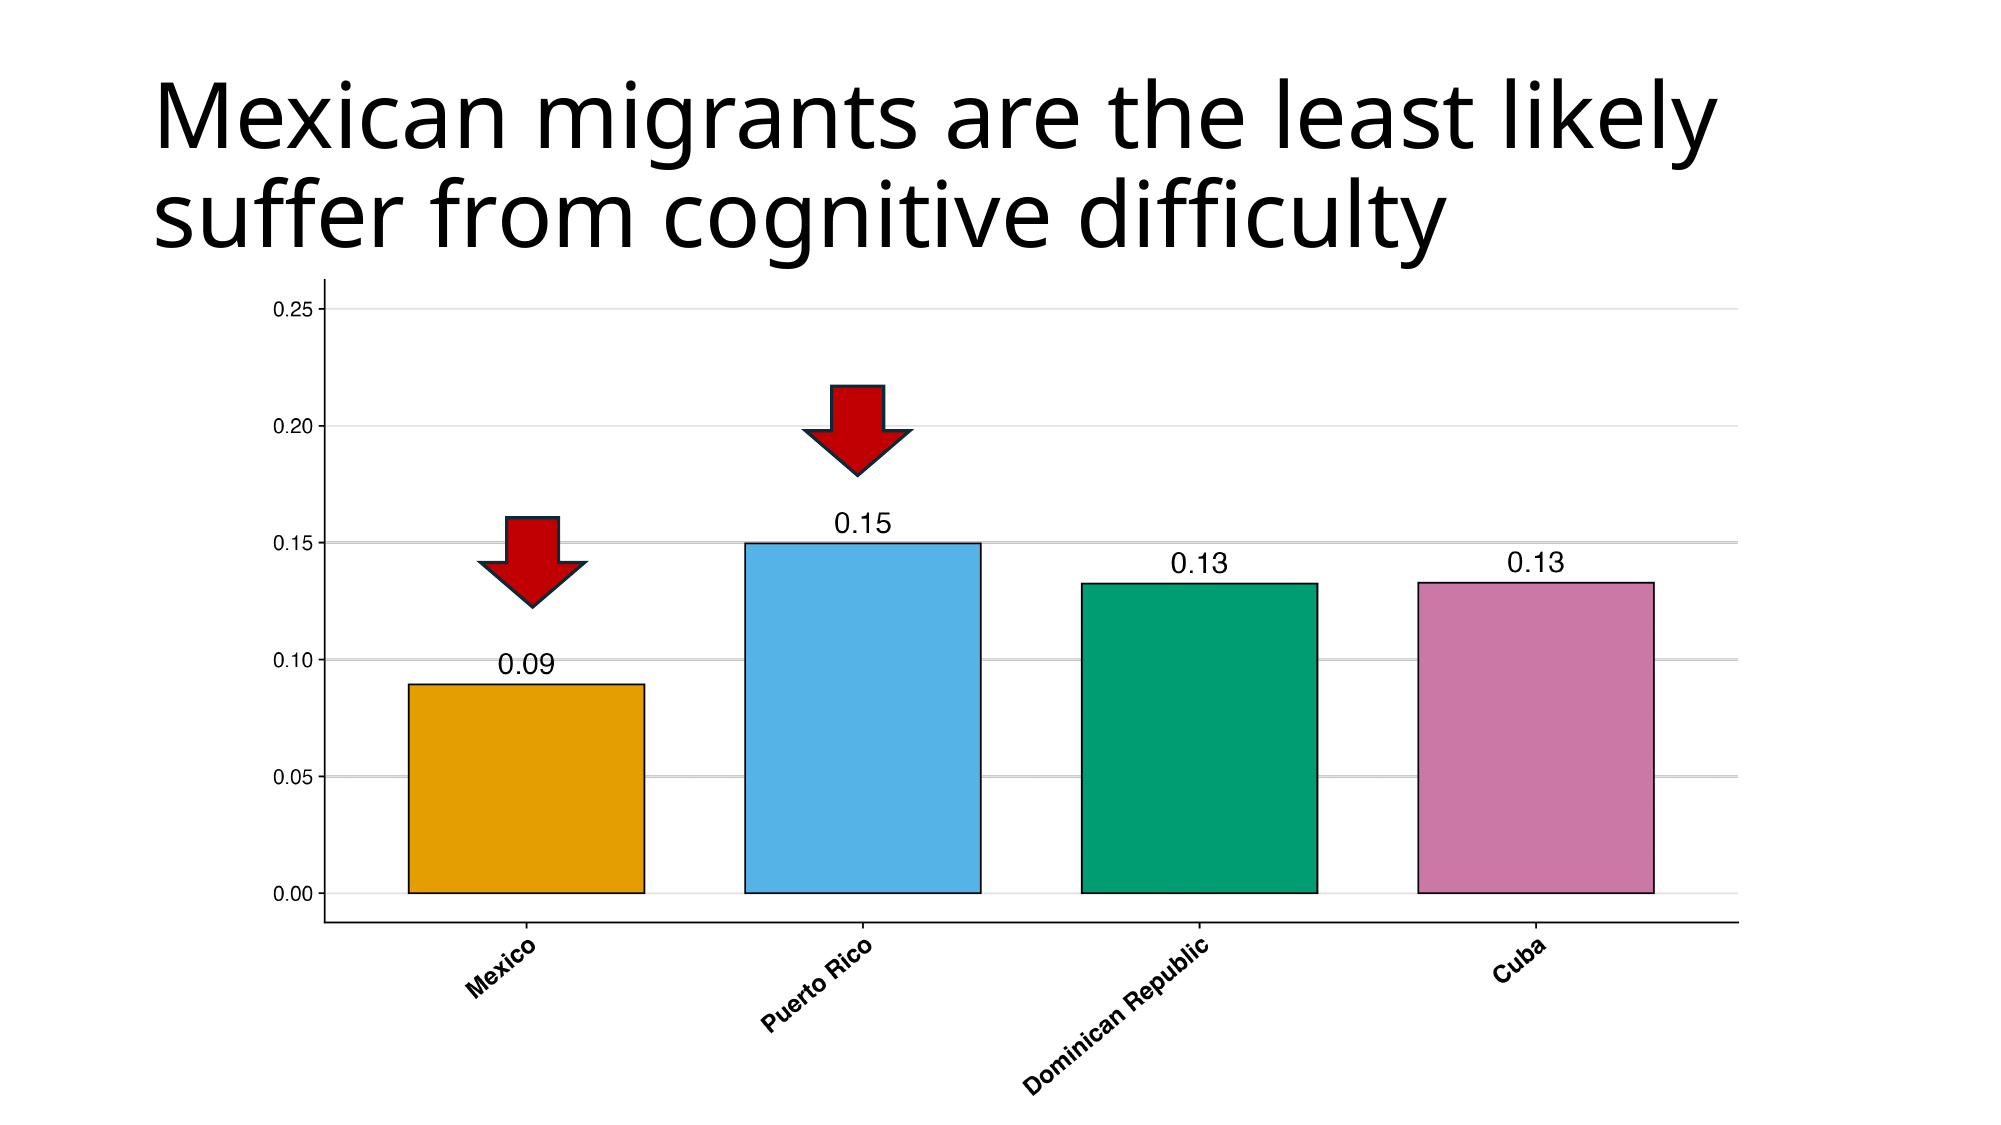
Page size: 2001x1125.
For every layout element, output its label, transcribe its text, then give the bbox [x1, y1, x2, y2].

picture [249, 249, 1751, 1125]
title Mexican migrants are the least likely suffer from cognitive difficulty [137, 59, 1863, 278]
